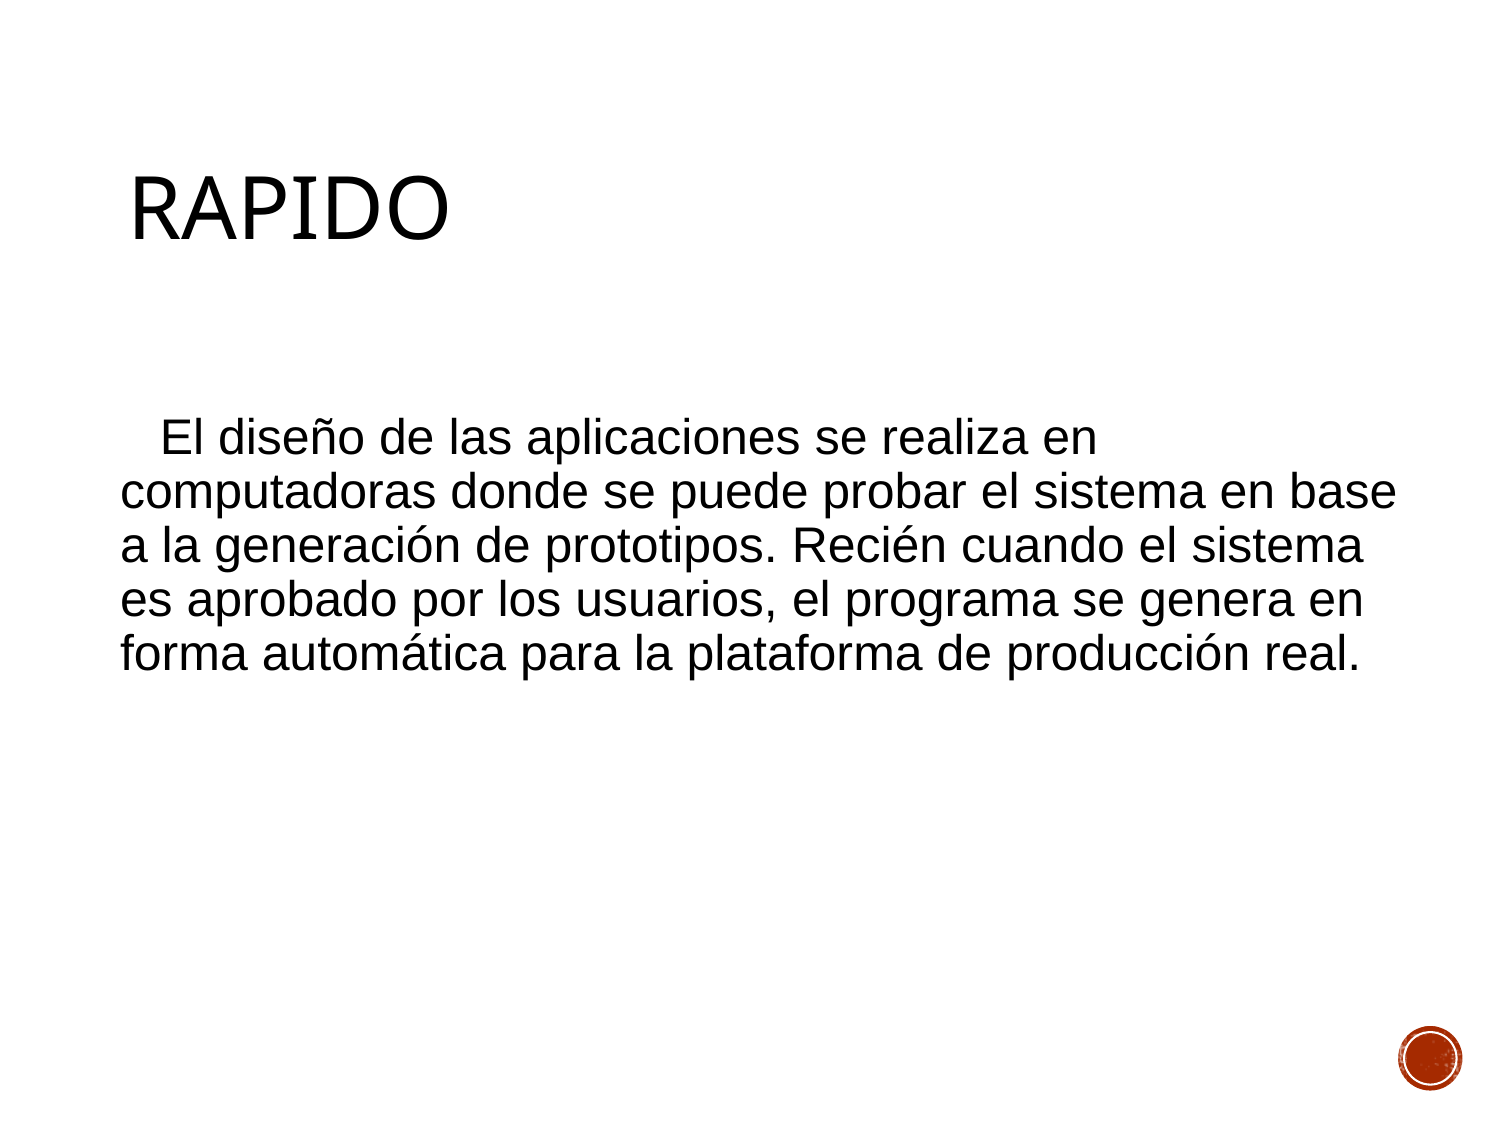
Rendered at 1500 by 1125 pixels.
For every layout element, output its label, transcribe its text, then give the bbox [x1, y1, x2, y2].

title RAPIDO [112, 79, 1388, 344]
list El diseño de las aplicaciones se realiza en computadoras donde se puede probar el sistema en base a la generación de prototipos. Recién cuando el sistema es aprobado por los usuarios, el programa se genera en forma automática para la plataforma de producción real. [75, 403, 1425, 1000]
